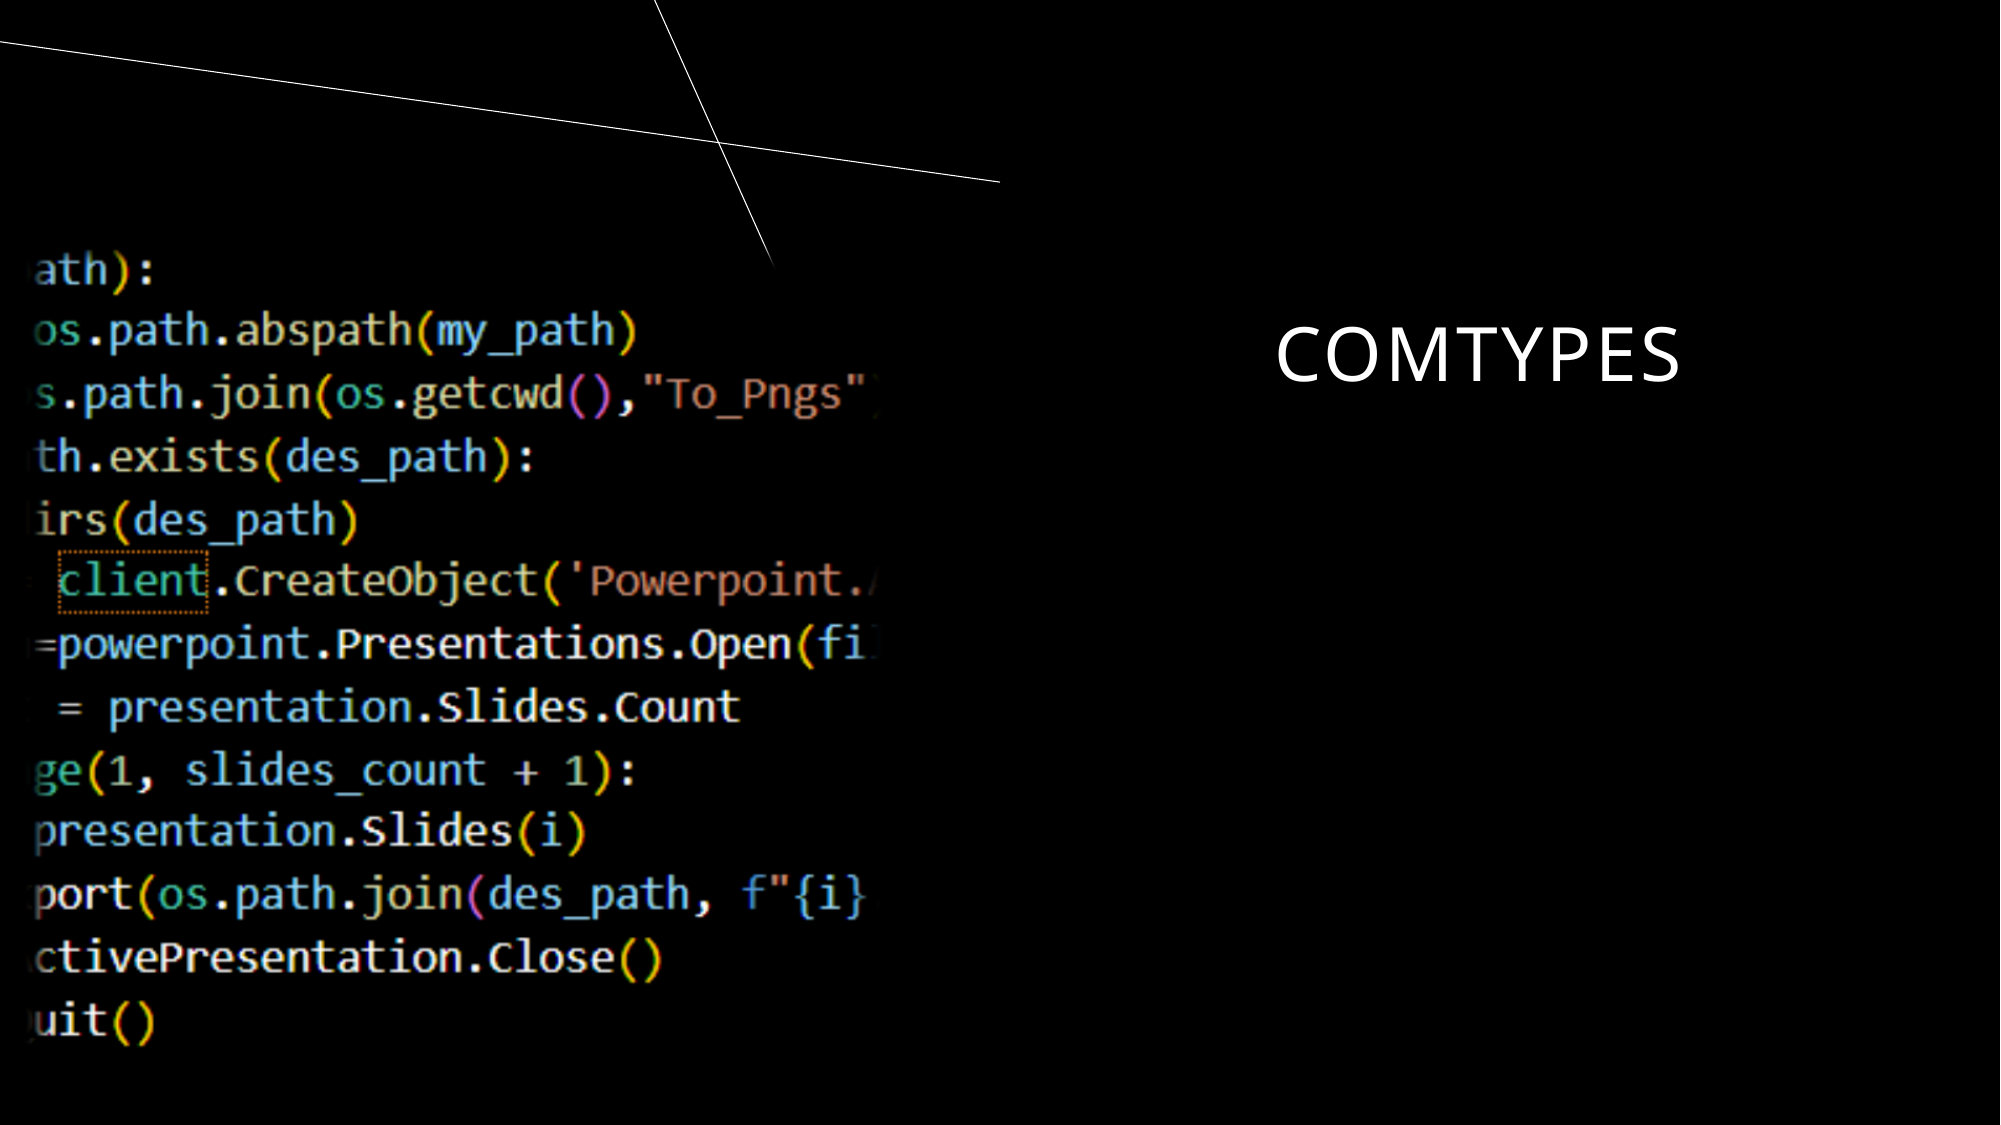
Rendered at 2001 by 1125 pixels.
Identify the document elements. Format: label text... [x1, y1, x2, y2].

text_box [0, 41, 1000, 183]
title Comtypes [1146, 80, 1833, 634]
picture [24, 237, 881, 1125]
